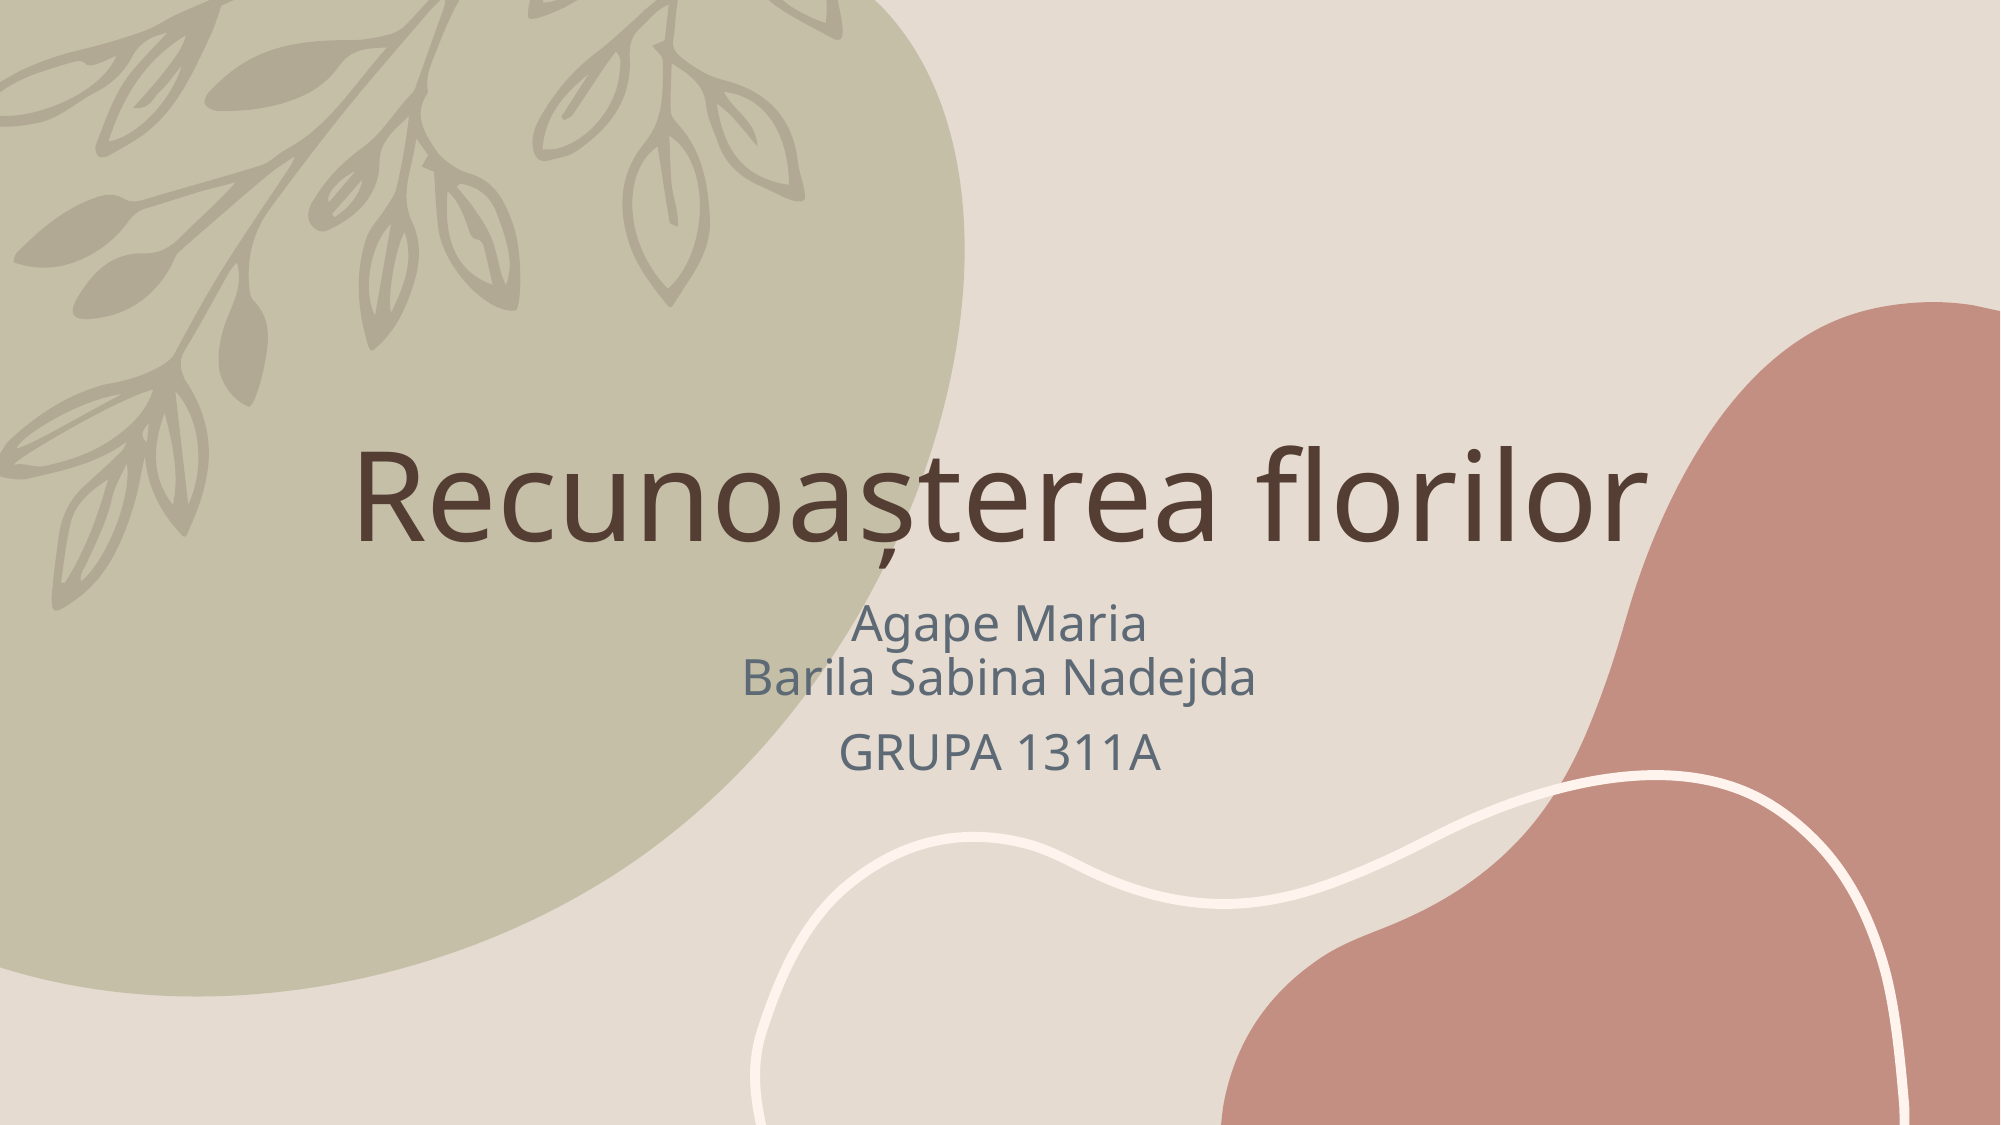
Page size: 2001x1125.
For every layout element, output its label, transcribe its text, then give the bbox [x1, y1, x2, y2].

title Recunoașterea florilor [249, 184, 1750, 576]
subtitle Agape Maria Barila Sabina Nadejda GRUPA 1311A [249, 590, 1750, 863]
